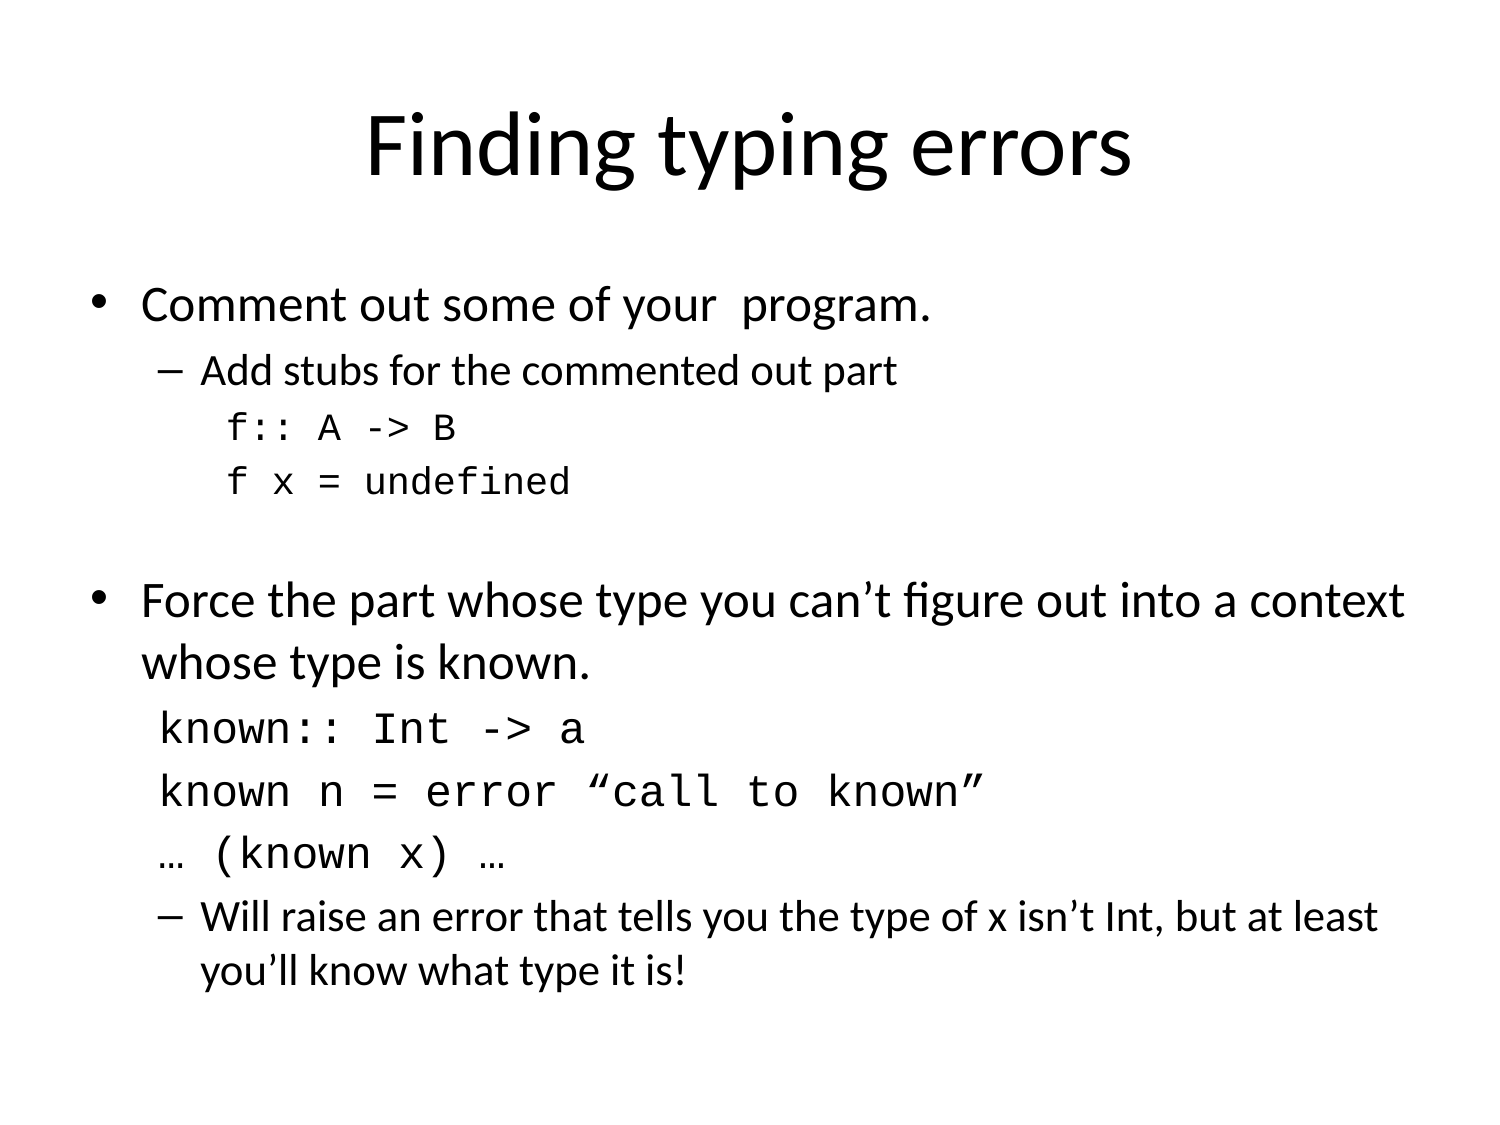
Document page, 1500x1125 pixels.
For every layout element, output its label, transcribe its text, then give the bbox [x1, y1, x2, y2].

list Comment out some of your program. Add stubs for the commented out part f:: A -> B f x = undefined Force the part whose type you can’t figure out into a context whose type is known. known:: Int -> a known n = error “call to known” … (known x) … Will raise an error that tells you the type of x isn’t Int, but at least you’ll know what type it is! [75, 262, 1425, 1005]
title Finding typing errors [75, 45, 1425, 233]
